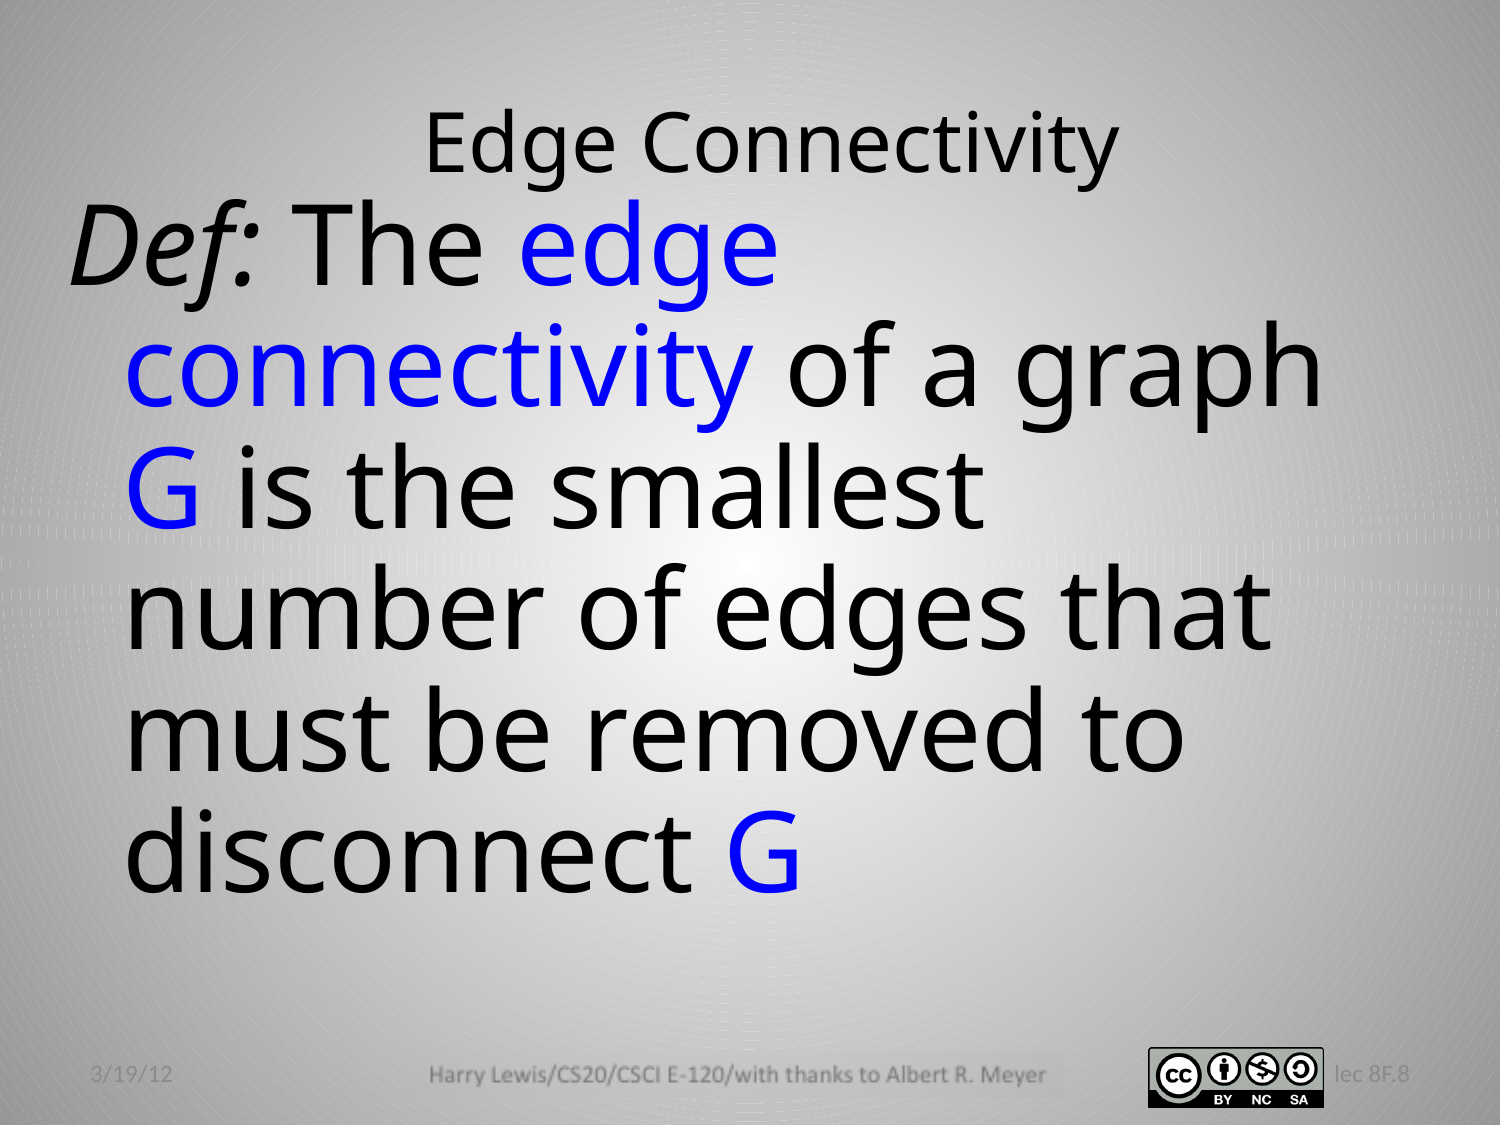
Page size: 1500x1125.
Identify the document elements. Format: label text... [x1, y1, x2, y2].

list Def: The edge connectivity of a graph G is the smallest number of edges that must be removed to disconnect G [51, 180, 1439, 938]
slide_number lec 8F.8 [1074, 1042, 1425, 1103]
title Edge Connectivity [75, 45, 1425, 233]
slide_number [75, 1042, 425, 1103]
picture [425, 1051, 1064, 1098]
picture [1148, 1103, 1324, 1108]
